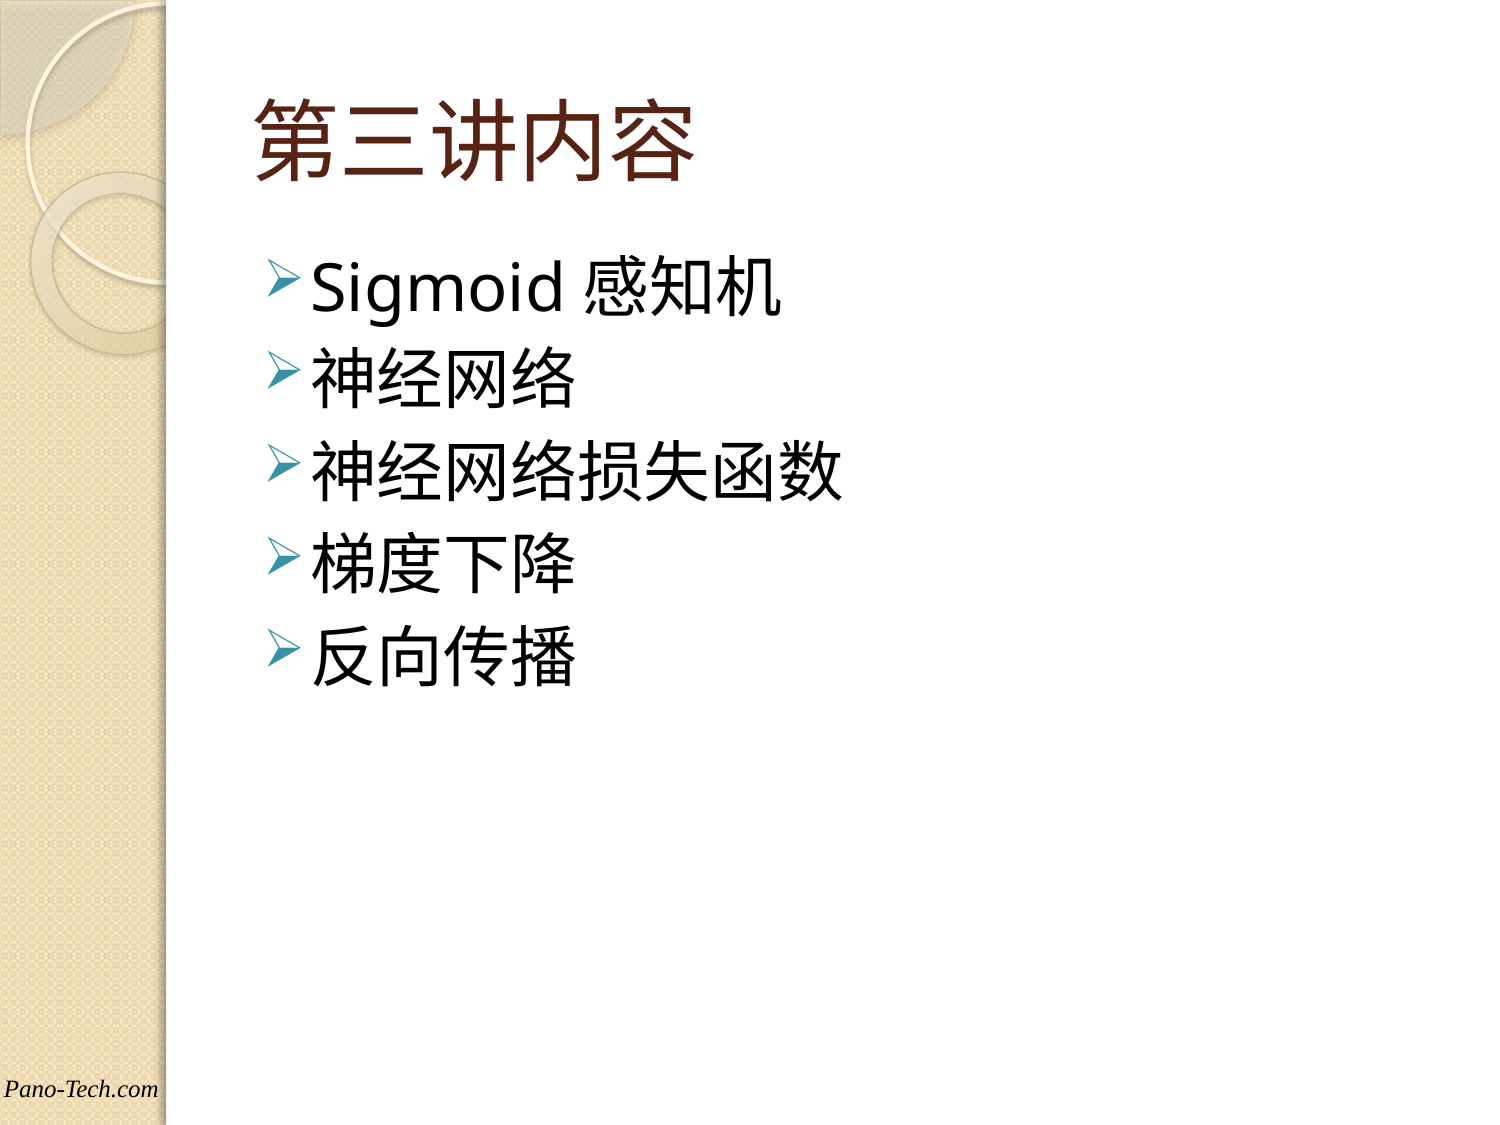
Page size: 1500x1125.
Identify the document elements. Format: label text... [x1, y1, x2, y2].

title 第三讲内容 [235, 45, 1466, 233]
text_box Pano-Tech.com [0, 1049, 175, 1125]
list Sigmoid感知机 神经网络 神经网络损失函数 梯度下降 反向传播 [235, 237, 1466, 1025]
